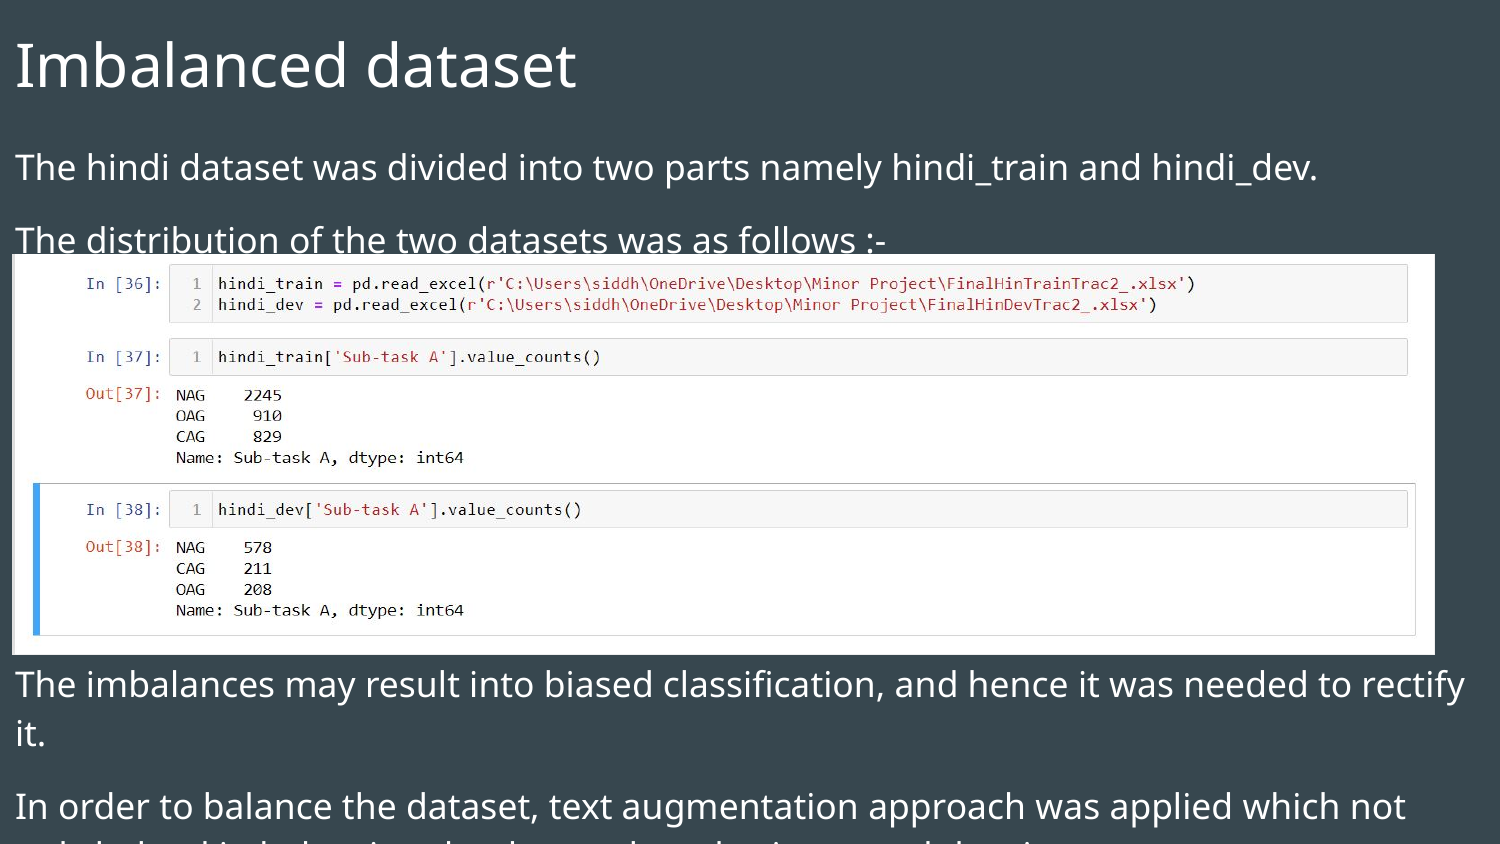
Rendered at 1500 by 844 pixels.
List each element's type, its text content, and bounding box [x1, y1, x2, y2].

list The hindi dataset was divided into two parts namely hindi_train and hindi_dev. The distribution of the two datasets was as follows :- The imbalances may result into biased classification, and hence it was needed to rectify it. In order to balance the dataset, text augmentation approach was applied which not only helped in balancing the dataset but also increased the size. [0, 123, 1488, 835]
picture [12, 254, 1435, 656]
title Imbalanced dataset [0, 11, 1373, 86]
